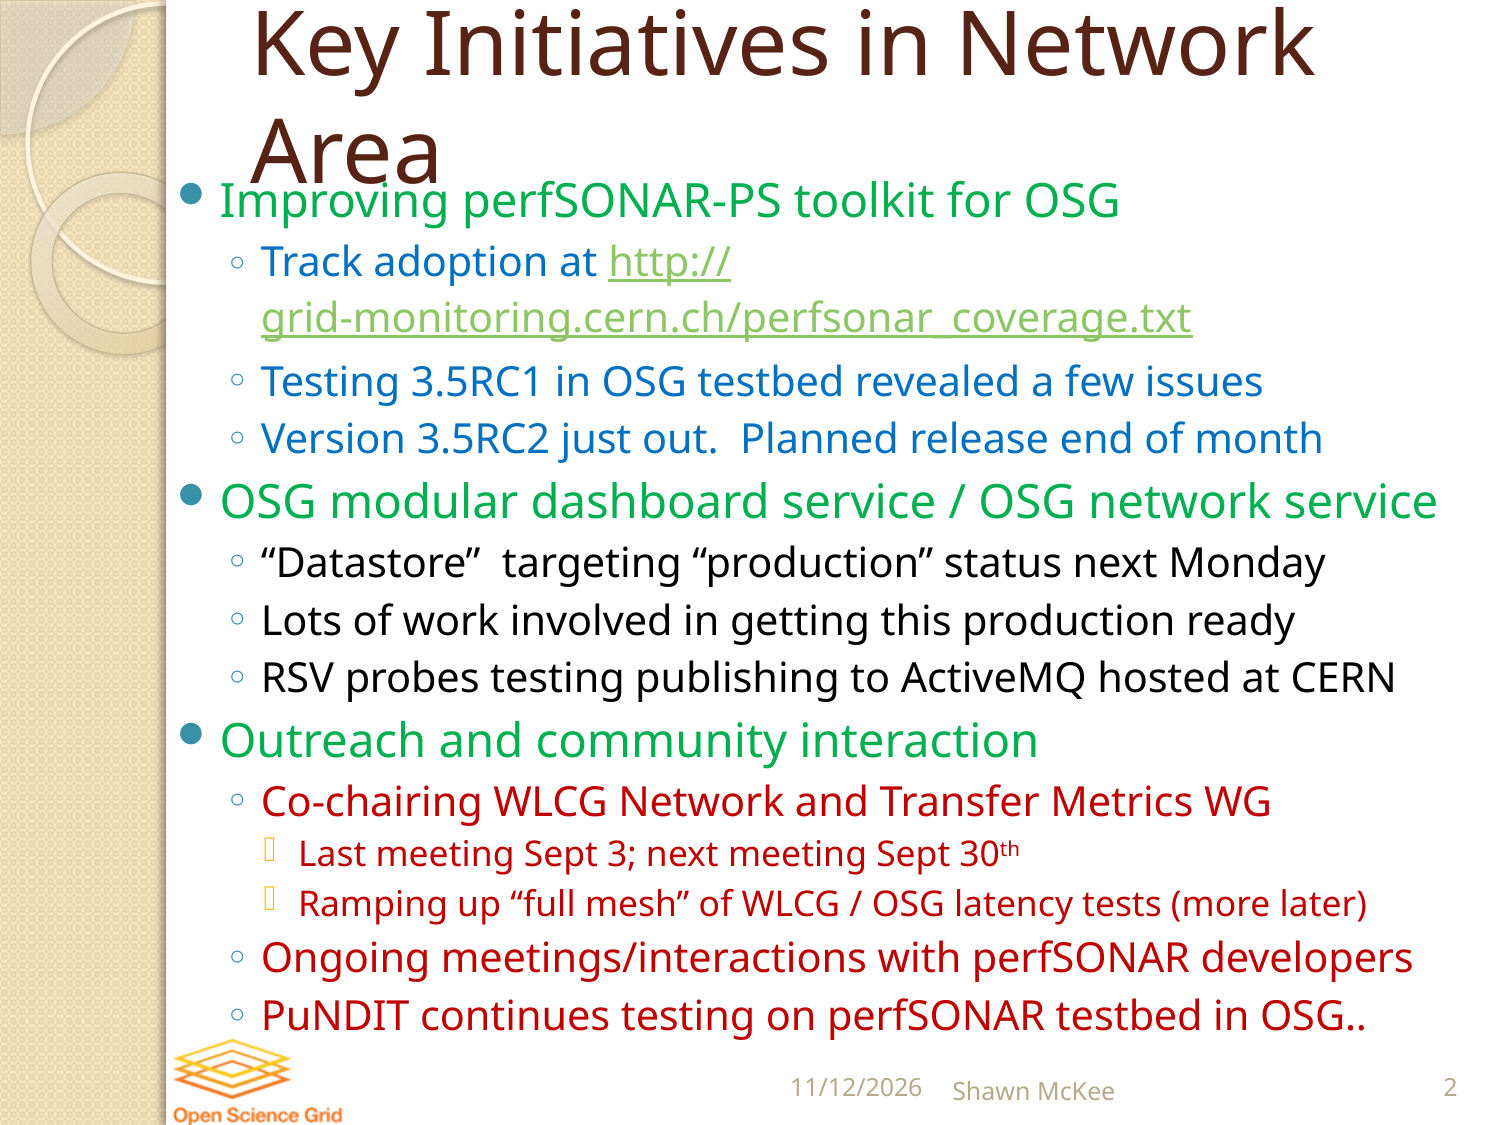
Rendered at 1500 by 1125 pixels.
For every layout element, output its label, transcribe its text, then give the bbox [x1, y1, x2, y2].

slide_number 2 [1413, 1034, 1488, 1113]
title Key Initiatives in Network Area [235, 0, 1466, 162]
picture [150, 1063, 385, 1125]
list Improving perfSONAR-PS toolkit for OSG Track adoption at http://grid-monitoring.cern.ch/perfsonar_coverage.txt Testing 3.5RC1 in OSG testbed revealed a few issues Version 3.5RC2 just out. Planned release end of month OSG modular dashboard service / OSG network service “Datastore” targeting “production” status next Monday Lots of work involved in getting this production ready RSV probes testing publishing to ActiveMQ hosted at CERN Outreach and community interaction Co-chairing WLCG Network and Transfer Metrics WG Last meeting Sept 3; next meeting Sept 30th Ramping up “full mesh” of WLCG / OSG latency tests (more later) Ongoing meetings/interactions with perfSONAR developers PuNDIT continues testing on perfSONAR testbed in OSG.. [150, 162, 1500, 1063]
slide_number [587, 1034, 937, 1113]
footer Shawn McKee [937, 1034, 1413, 1113]
